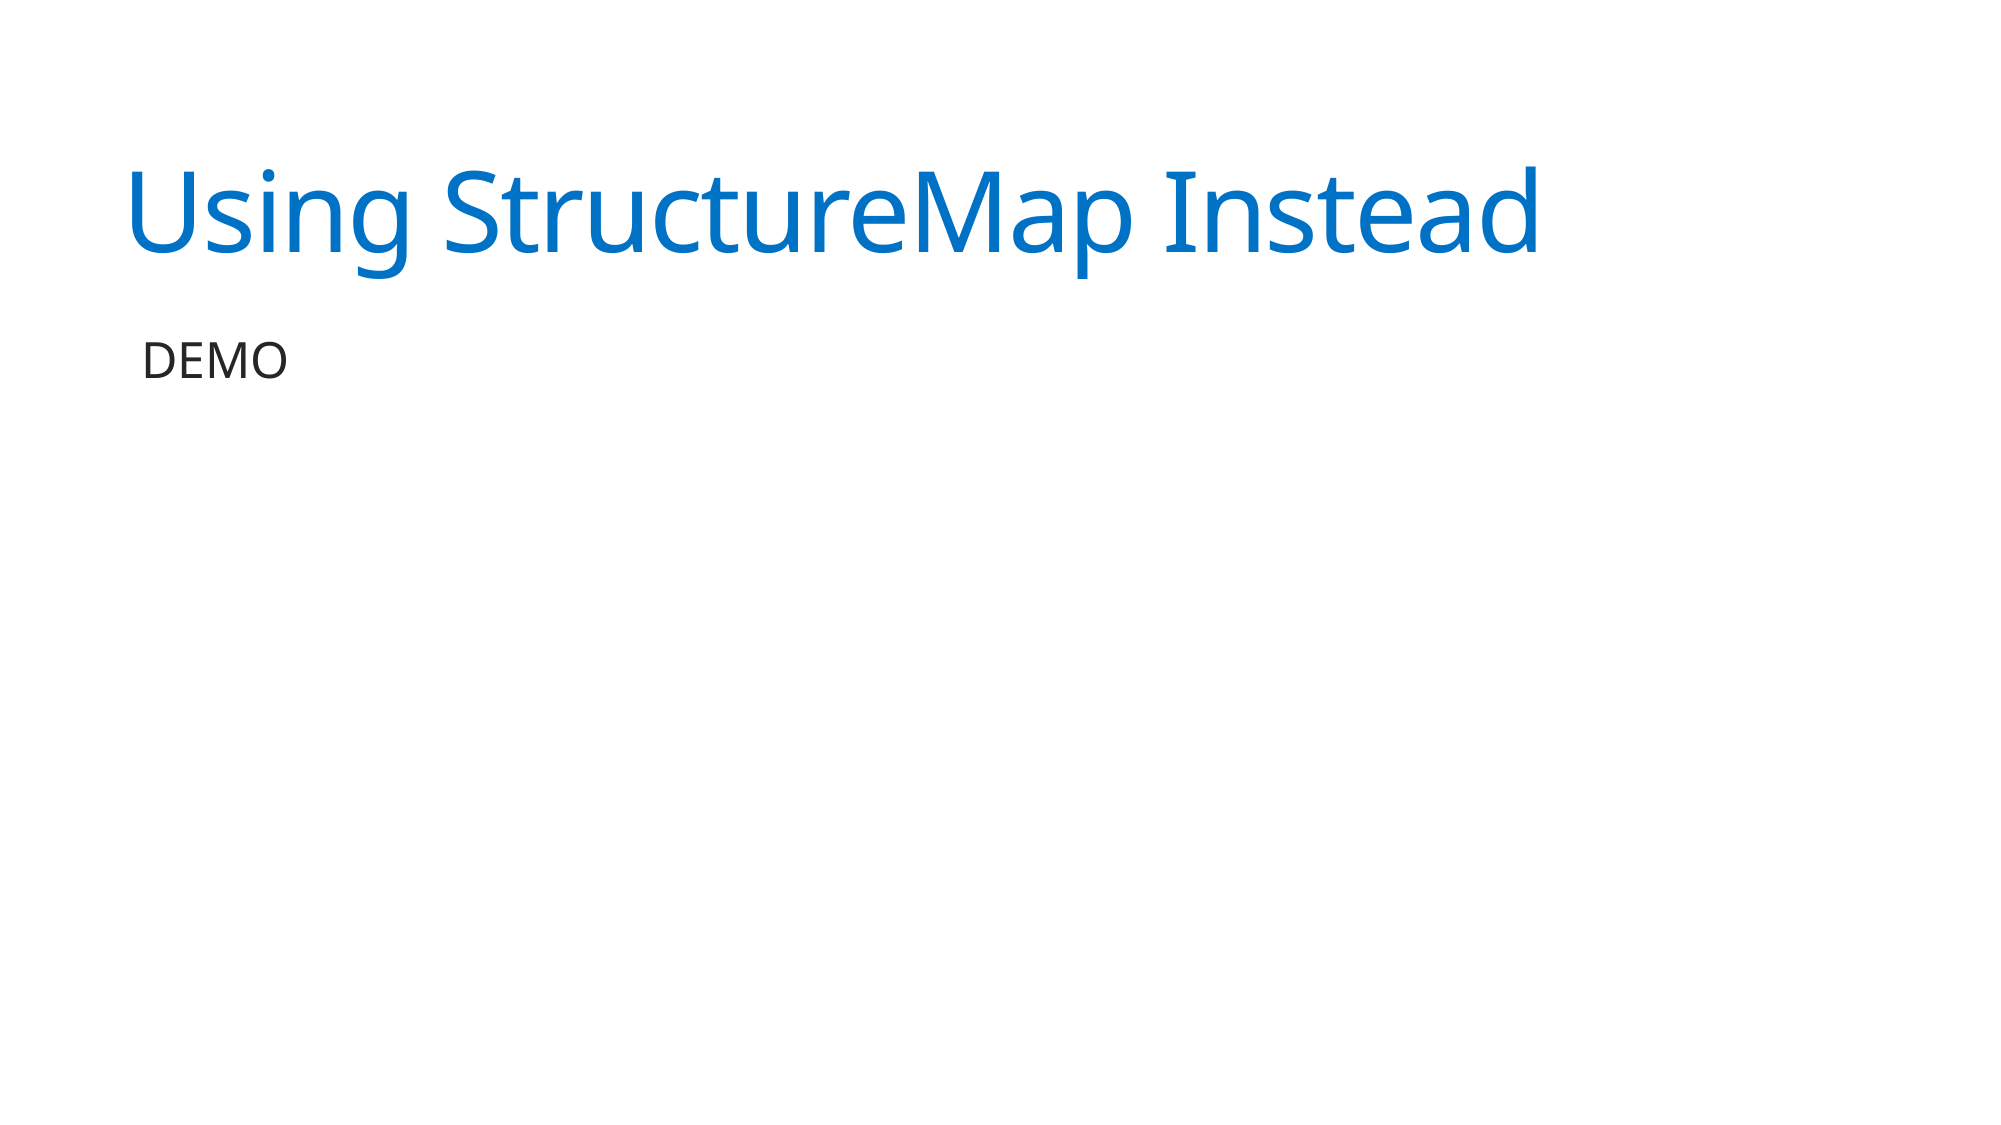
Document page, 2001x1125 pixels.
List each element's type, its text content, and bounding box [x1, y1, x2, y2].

list DEMO [111, 329, 1876, 948]
title Using StructureMap Instead [107, 81, 1875, 354]
